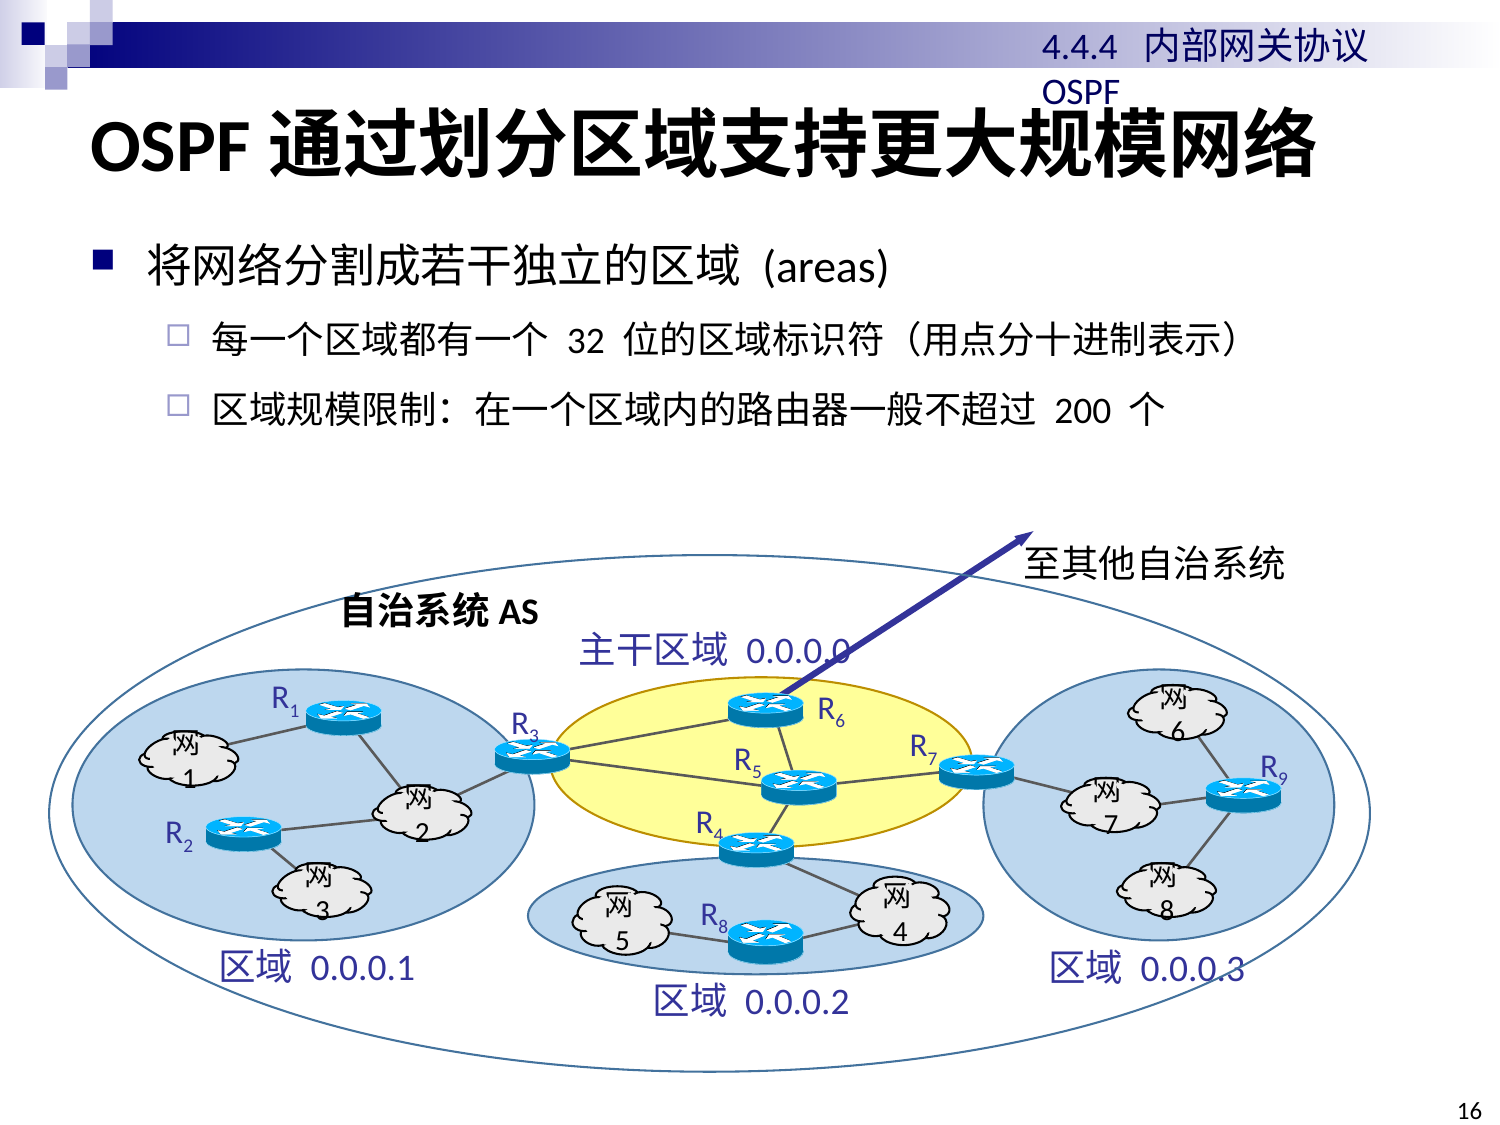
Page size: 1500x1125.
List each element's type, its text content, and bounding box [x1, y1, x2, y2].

text_box 4.4.4 内部网关协议OSPF [1027, 14, 1465, 120]
title OSPF通过划分区域支持更大规模网络 [75, 75, 1425, 209]
list 将网络分割成若干独立的区域 (areas) 每一个区域都有一个 32 位的区域标识符（用点分十进制表示） 区域规模限制：在一个区域内的路由器一般不超过 200 个 [75, 229, 1483, 455]
slide_number 16 [1448, 1100, 1483, 1125]
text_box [48, 530, 1371, 1072]
